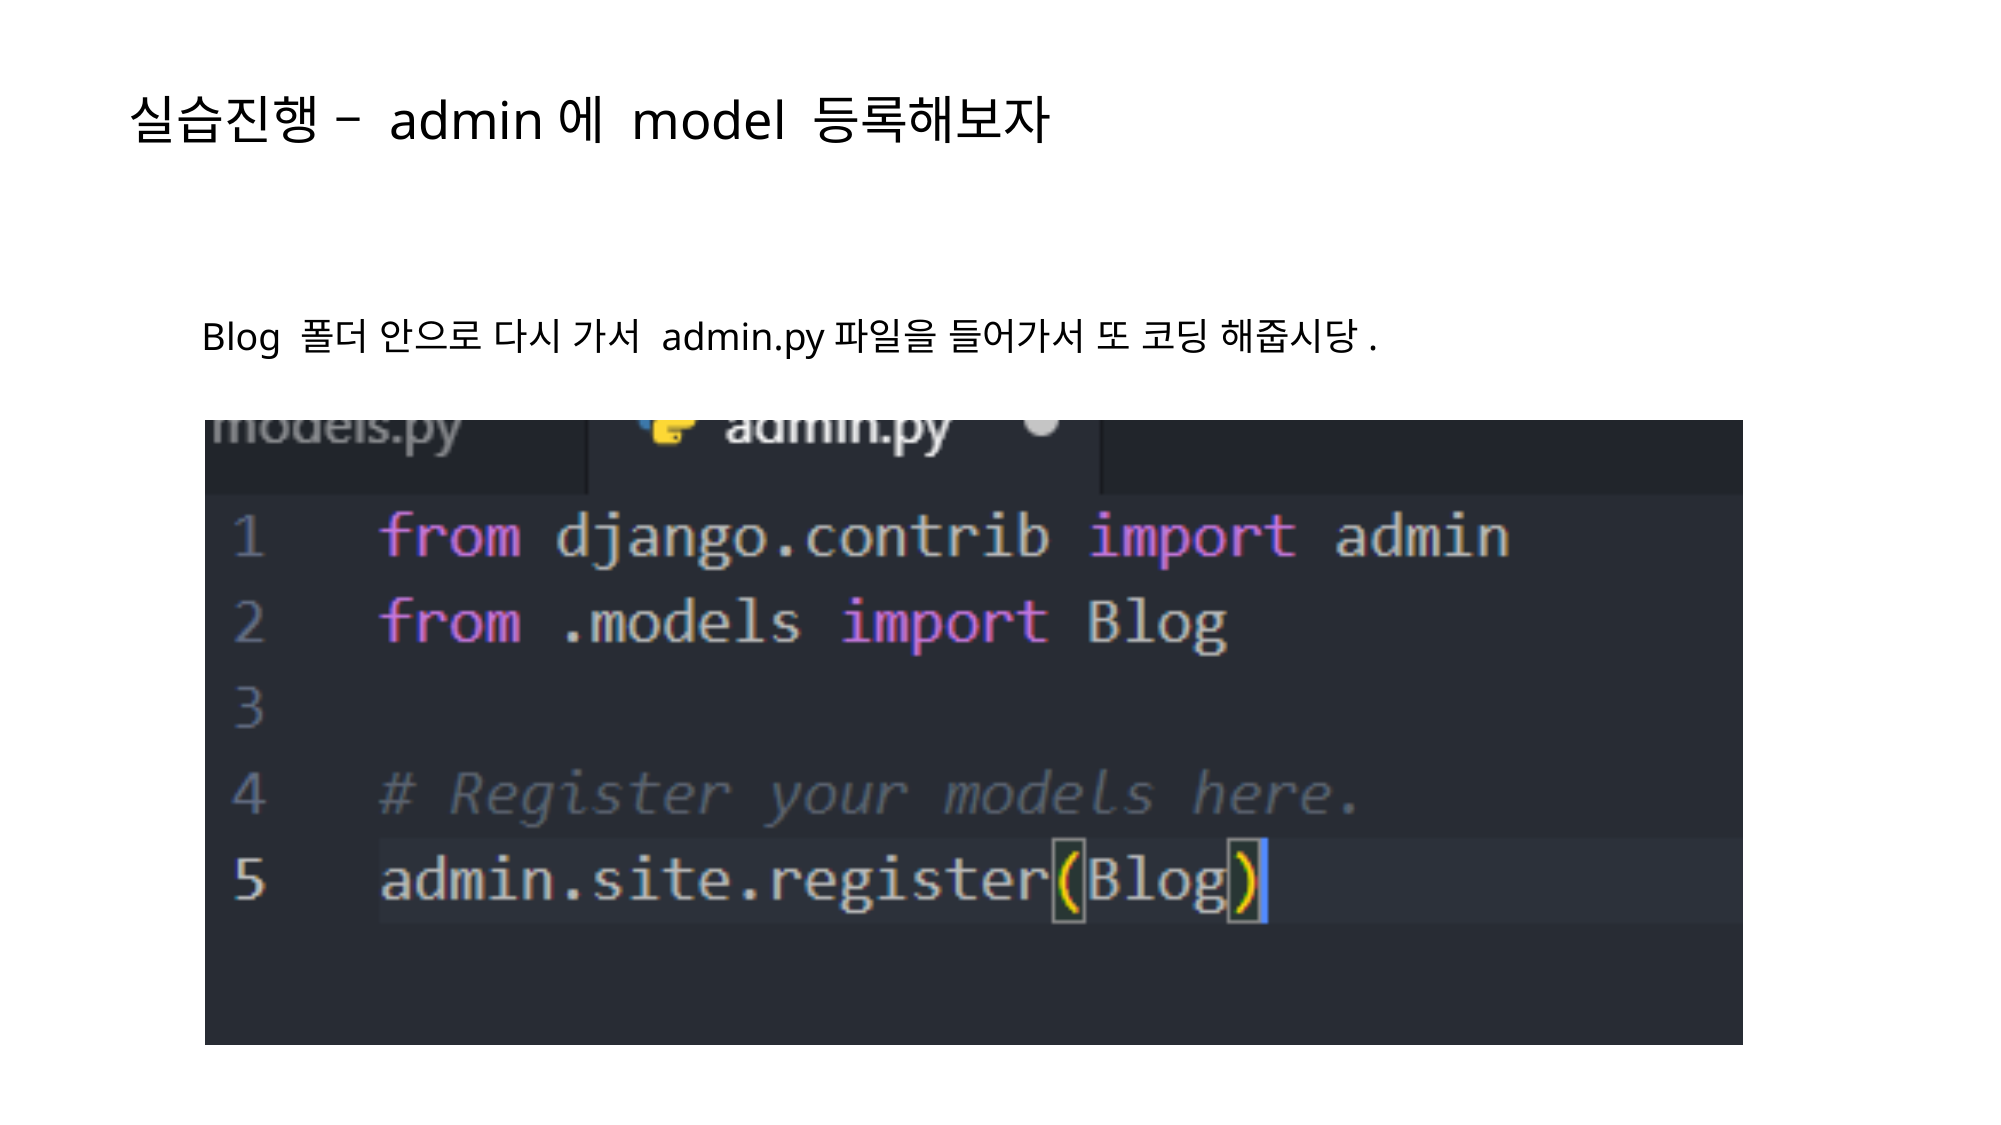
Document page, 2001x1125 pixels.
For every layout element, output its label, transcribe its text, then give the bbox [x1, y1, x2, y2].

text_box Blog 폴더 안으로 다시 가서 admin.py파일을 들어가서 또 코딩 해줍시당. [186, 305, 1393, 365]
picture [205, 420, 1743, 1045]
text_box 실습진행 – admin에 model 등록해보자 [113, 80, 1067, 158]
